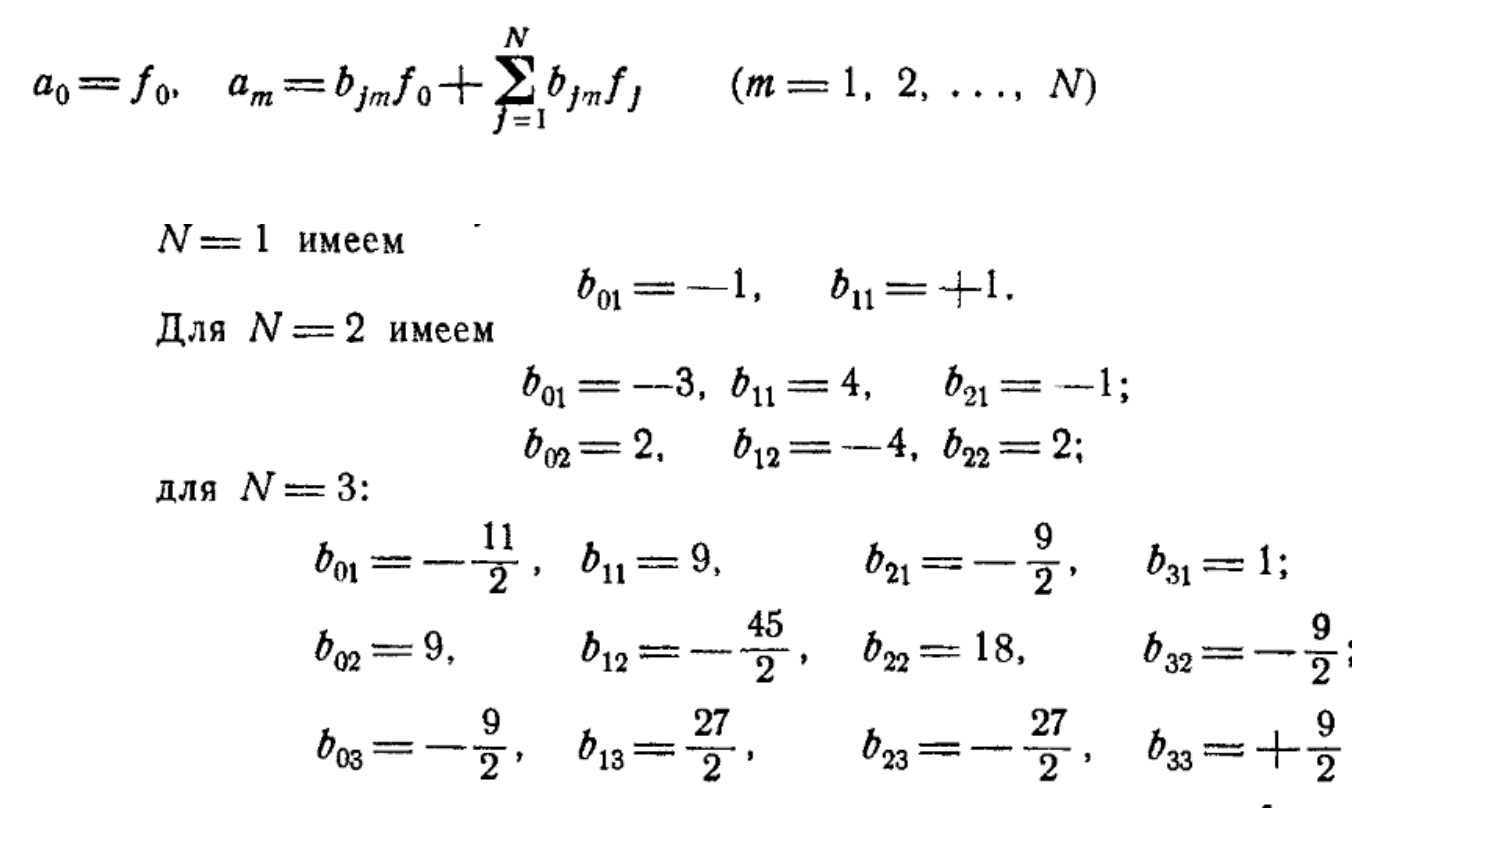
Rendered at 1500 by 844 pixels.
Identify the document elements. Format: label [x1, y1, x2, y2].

picture [148, 224, 1352, 808]
picture [24, 24, 1099, 144]
